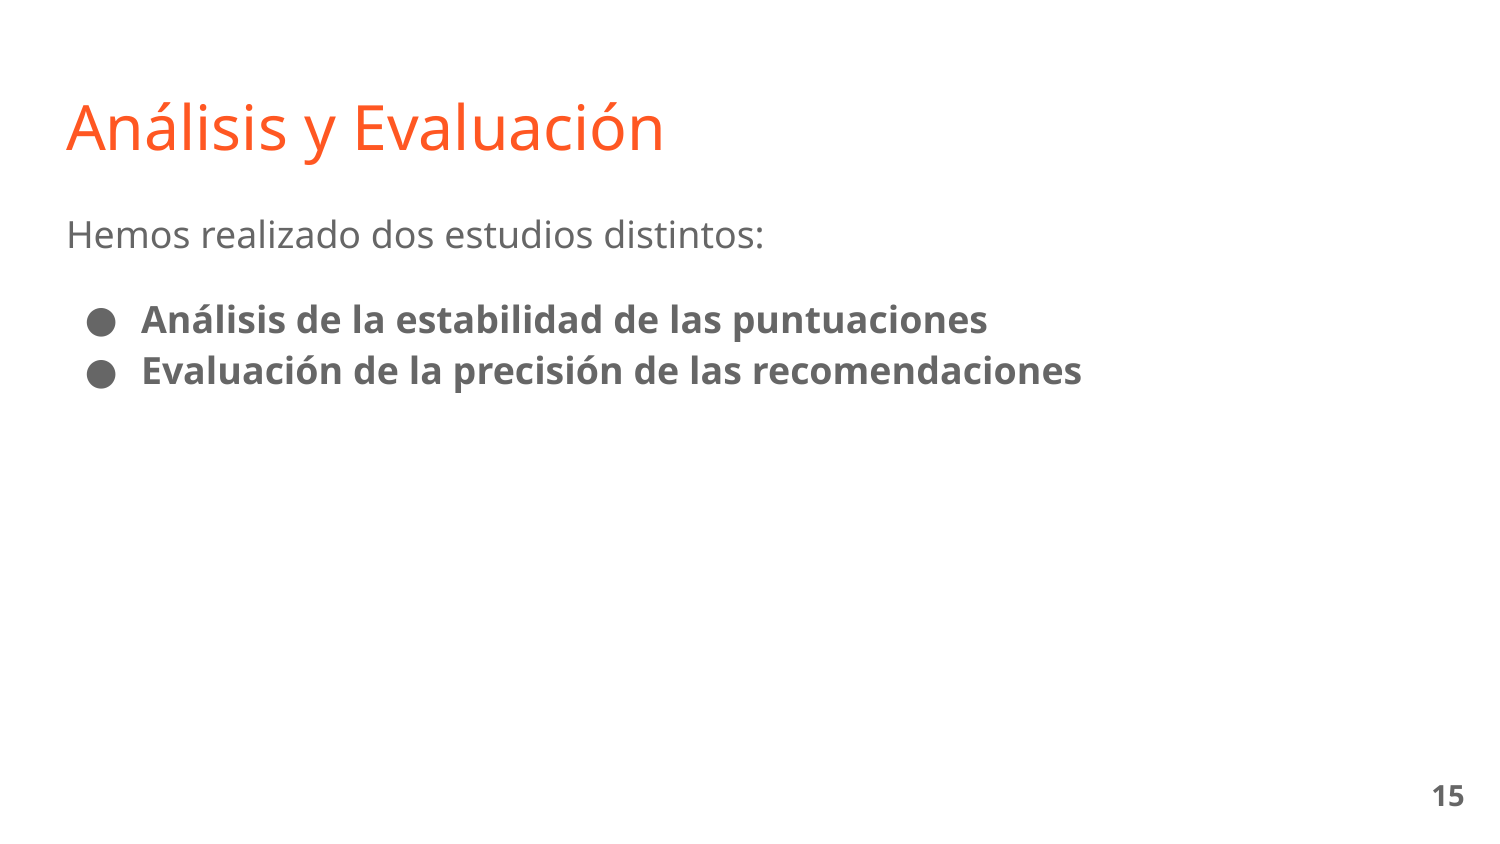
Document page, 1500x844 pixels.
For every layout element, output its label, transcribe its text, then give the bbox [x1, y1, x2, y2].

list Hemos realizado dos estudios distintos: Análisis de la estabilidad de las puntuaciones Evaluación de la precisión de las recomendaciones [51, 189, 1449, 750]
title Análisis y Evaluación [51, 72, 1449, 167]
slide_number ‹#› [1389, 764, 1480, 830]
